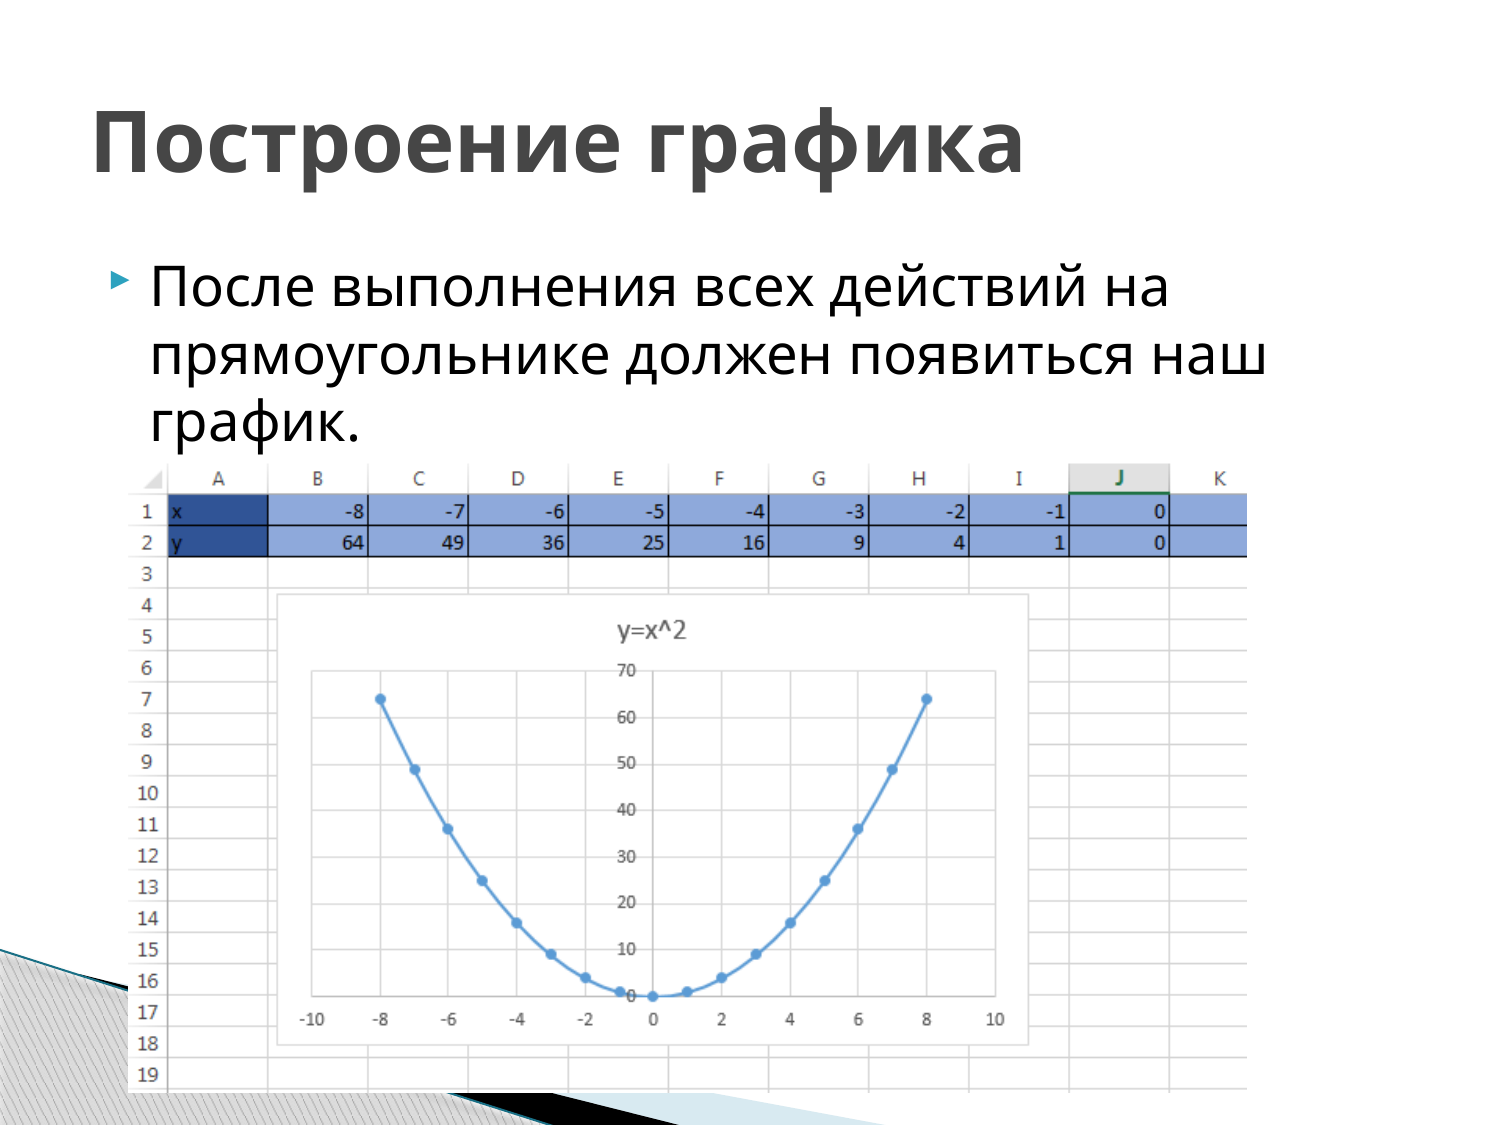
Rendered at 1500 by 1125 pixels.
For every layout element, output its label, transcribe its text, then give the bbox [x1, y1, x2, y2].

list После выполнения всех действий на прямоугольнике должен появиться наш график. [75, 243, 1425, 986]
title Построение графика [75, 45, 1425, 233]
picture [128, 456, 1247, 1094]
